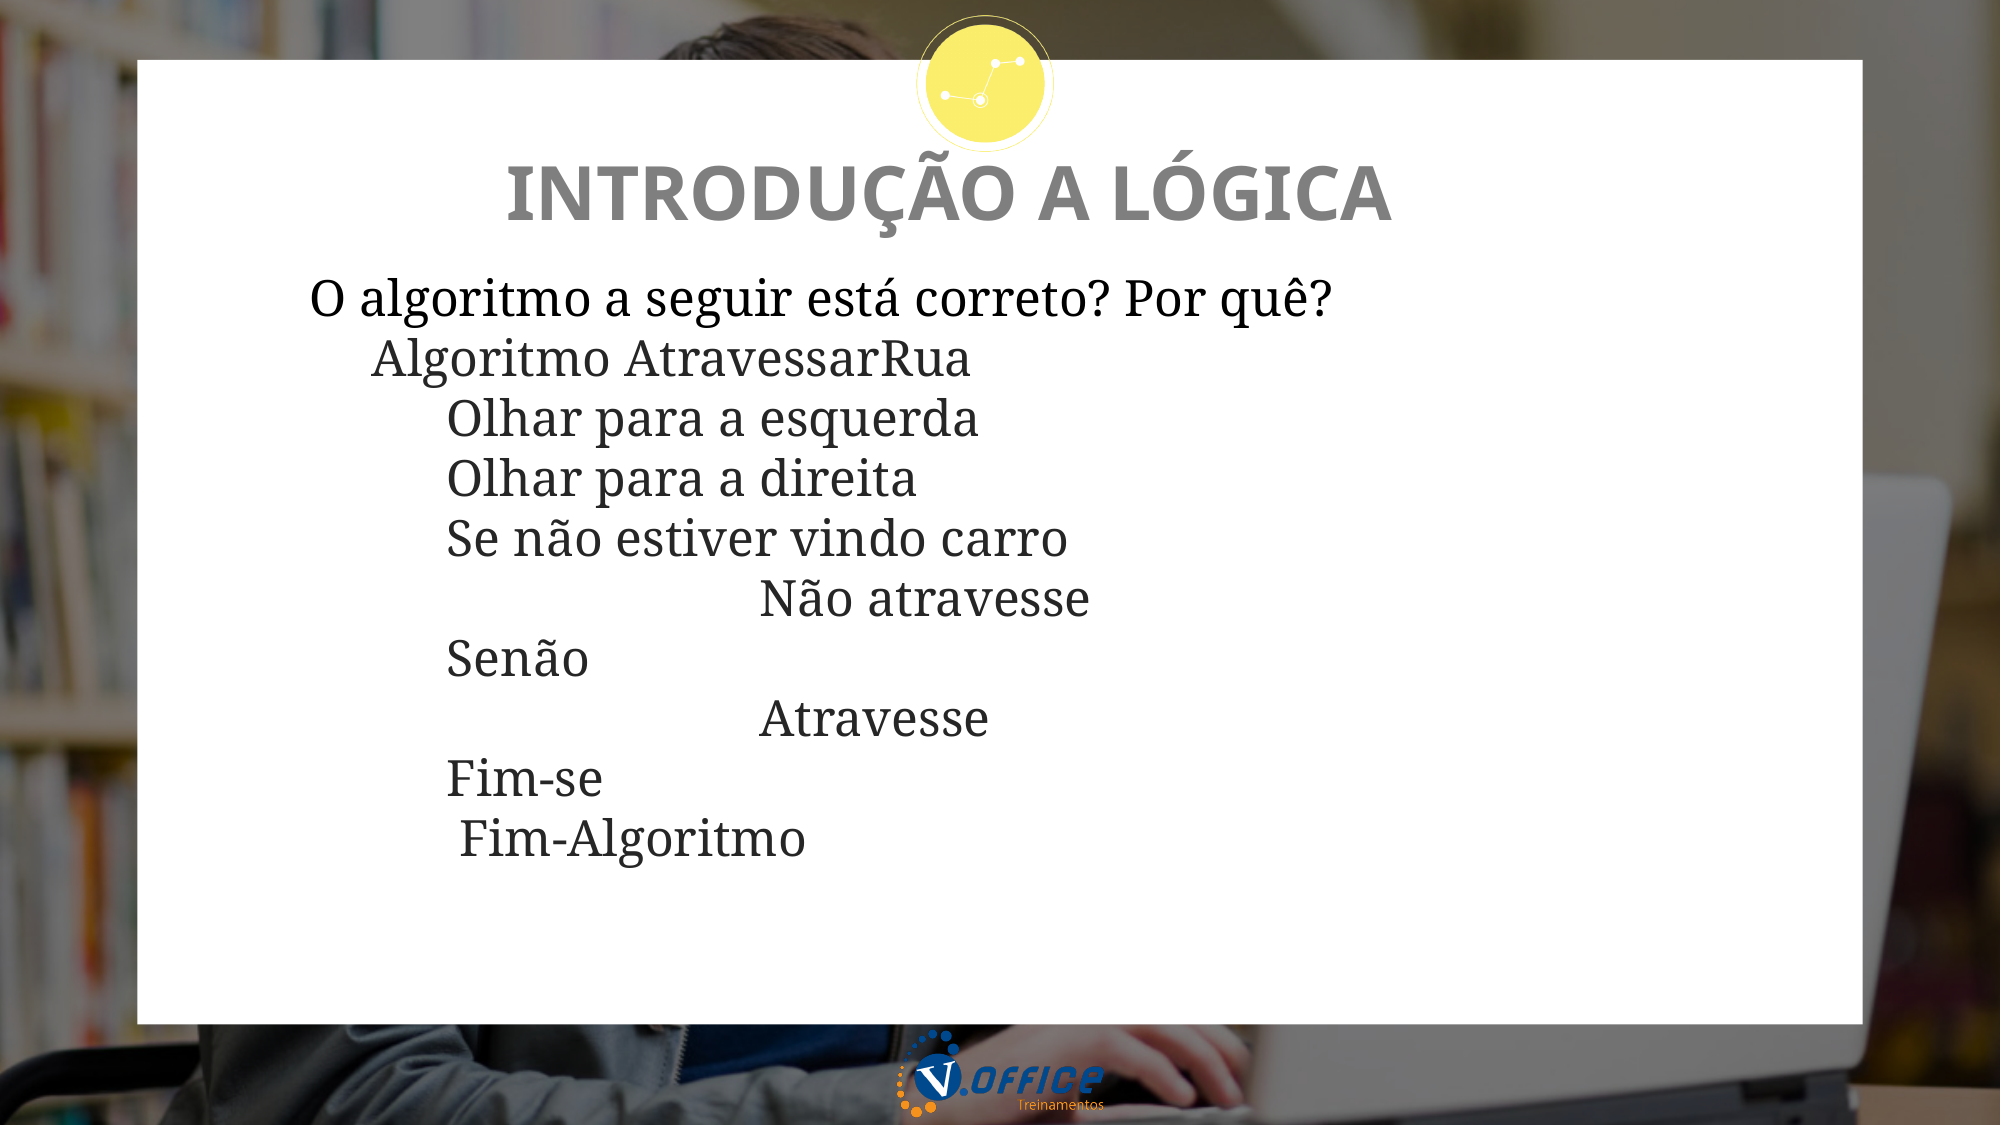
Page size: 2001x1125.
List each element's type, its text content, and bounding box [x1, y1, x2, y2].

list O algoritmo a seguir está correto? Por quê? Algoritmo AtravessarRua Olhar para a esquerda Olhar para a direita Se não estiver vindo carro Não atravesse Senão Atravesse Fim-se Fim-Algoritmo [294, 259, 1706, 1111]
picture [0, 0, 2000, 1125]
title INTRODUÇÃO A LÓGICA [491, 87, 1442, 305]
